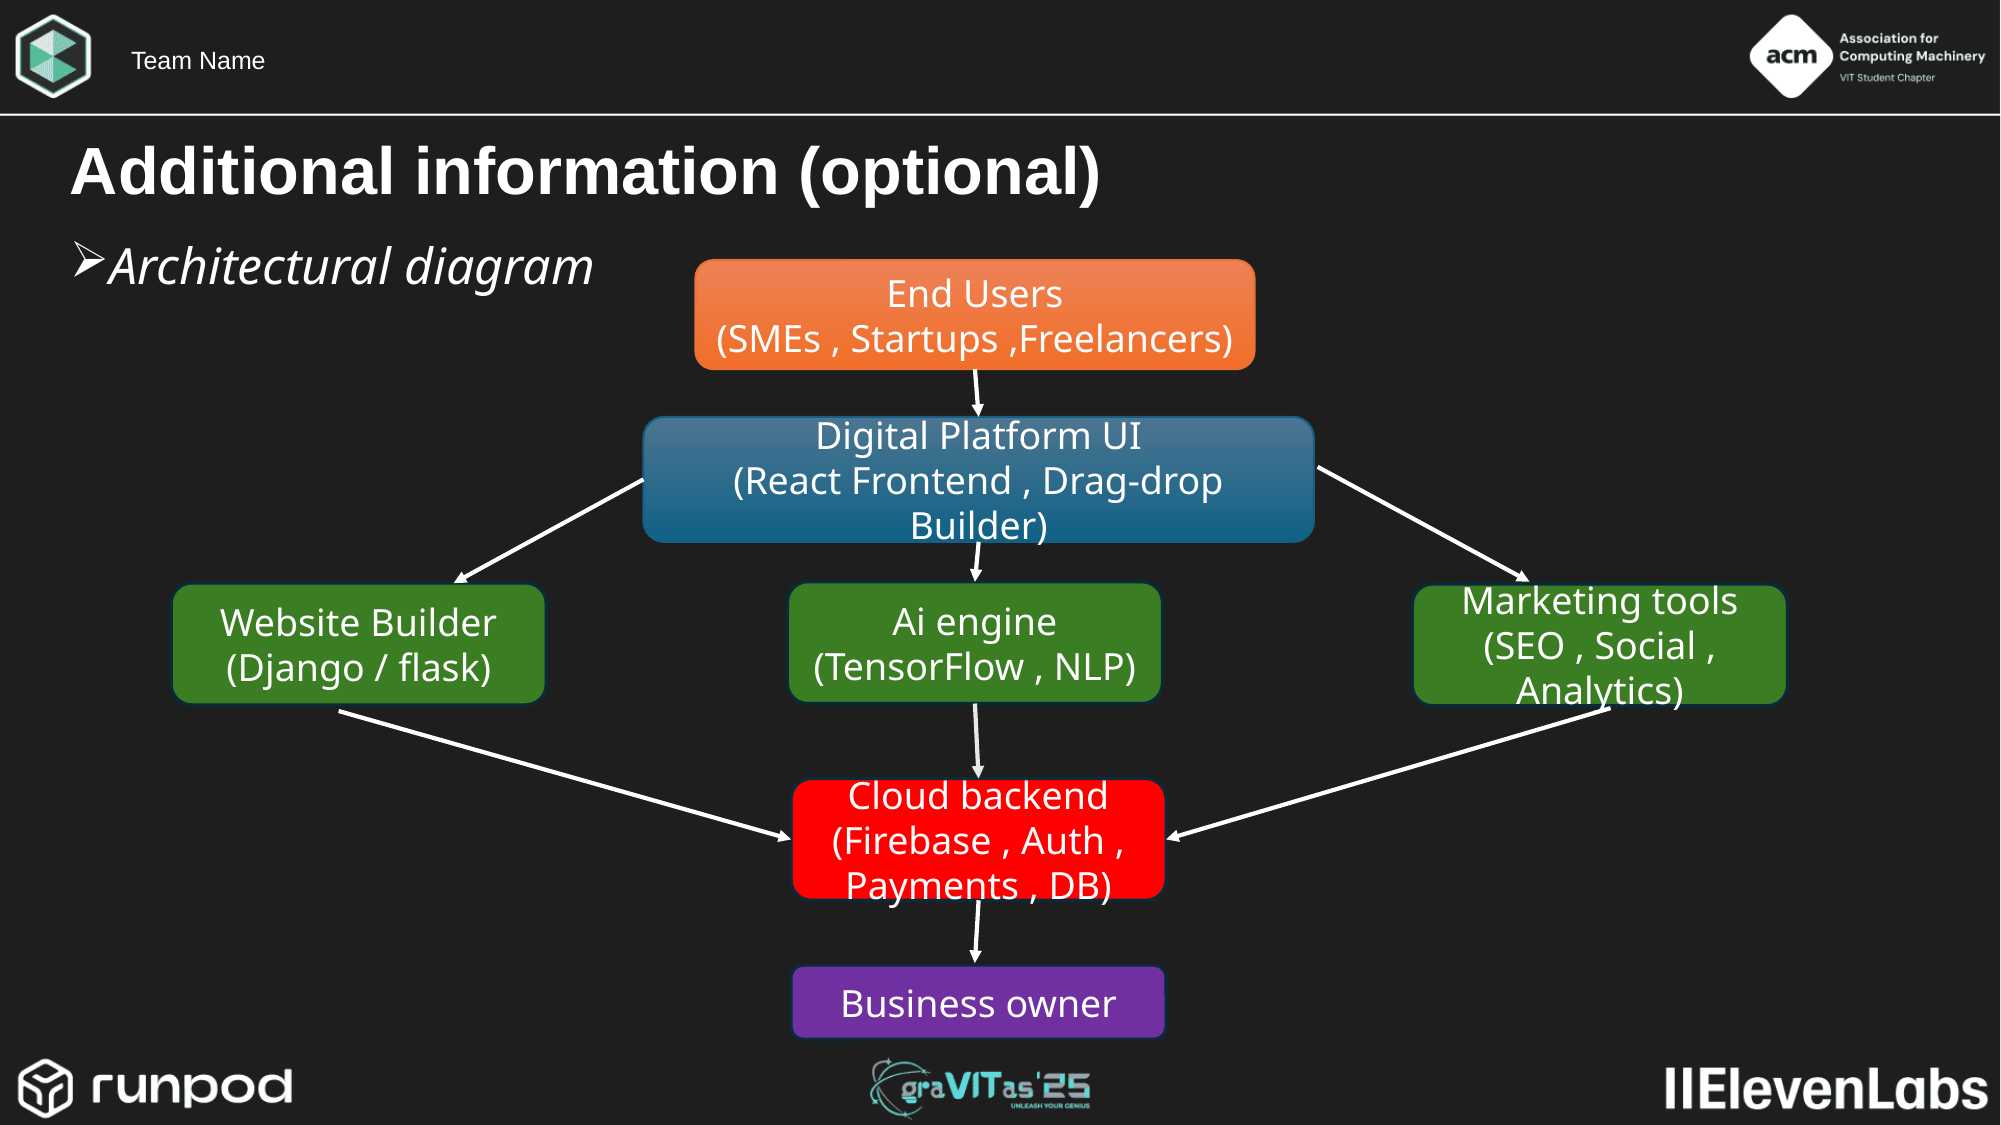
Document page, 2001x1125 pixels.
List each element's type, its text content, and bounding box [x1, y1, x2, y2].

text_box Digital Platform UI (React Frontend , Drag-drop Builder) [642, 415, 1315, 543]
text_box Business owner [789, 963, 1168, 1041]
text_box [453, 478, 644, 584]
picture [0, 0, 2001, 1125]
text_box Additional information (optional) [55, 111, 1945, 234]
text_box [974, 899, 980, 964]
text_box Cloud backend (Firebase , Auth , Payments , DB) [789, 776, 1168, 902]
text_box End Users (SMEs , Startups ,Freelancers) [694, 258, 1256, 371]
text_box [338, 710, 792, 840]
text_box Team Name [116, 29, 792, 90]
text_box Ai engine (TensorFlow , NLP) [785, 580, 1165, 706]
text_box Architectural diagram [55, 234, 1945, 1014]
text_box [974, 541, 980, 583]
text_box Website Builder (Django / flask) [169, 581, 548, 707]
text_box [974, 368, 980, 418]
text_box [1165, 707, 1612, 840]
text_box Marketing tools (SEO , Social , Analytics) [1410, 582, 1789, 708]
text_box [974, 702, 980, 779]
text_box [1317, 466, 1531, 583]
